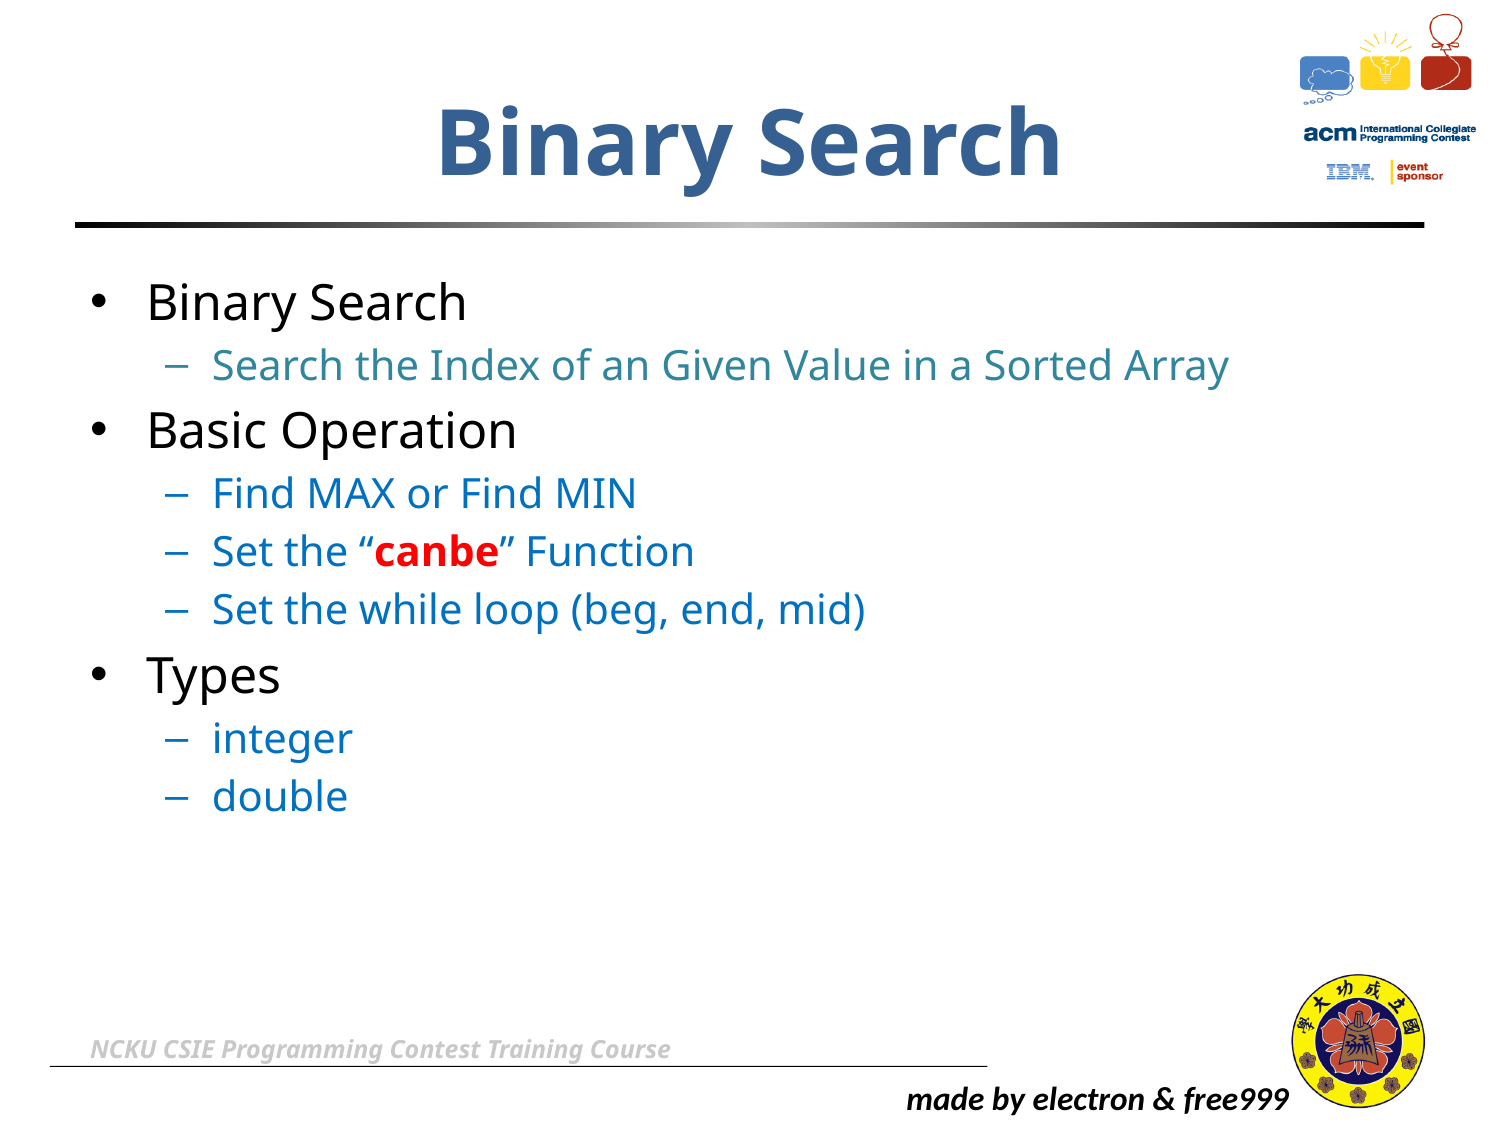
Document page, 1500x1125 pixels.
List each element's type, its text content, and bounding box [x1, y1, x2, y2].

slide_number NCKU CSIE Programming Contest Training Course [75, 1018, 774, 1079]
picture [1282, 970, 1431, 1114]
title Binary Search [75, 45, 1425, 233]
picture [1292, 11, 1480, 188]
list Binary Search Search the Index of an Given Value in a Sorted Array Basic Operation Find MAX or Find MIN Set the “canbe” Function Set the while loop (beg, end, mid) Types integer double [75, 262, 1425, 1005]
